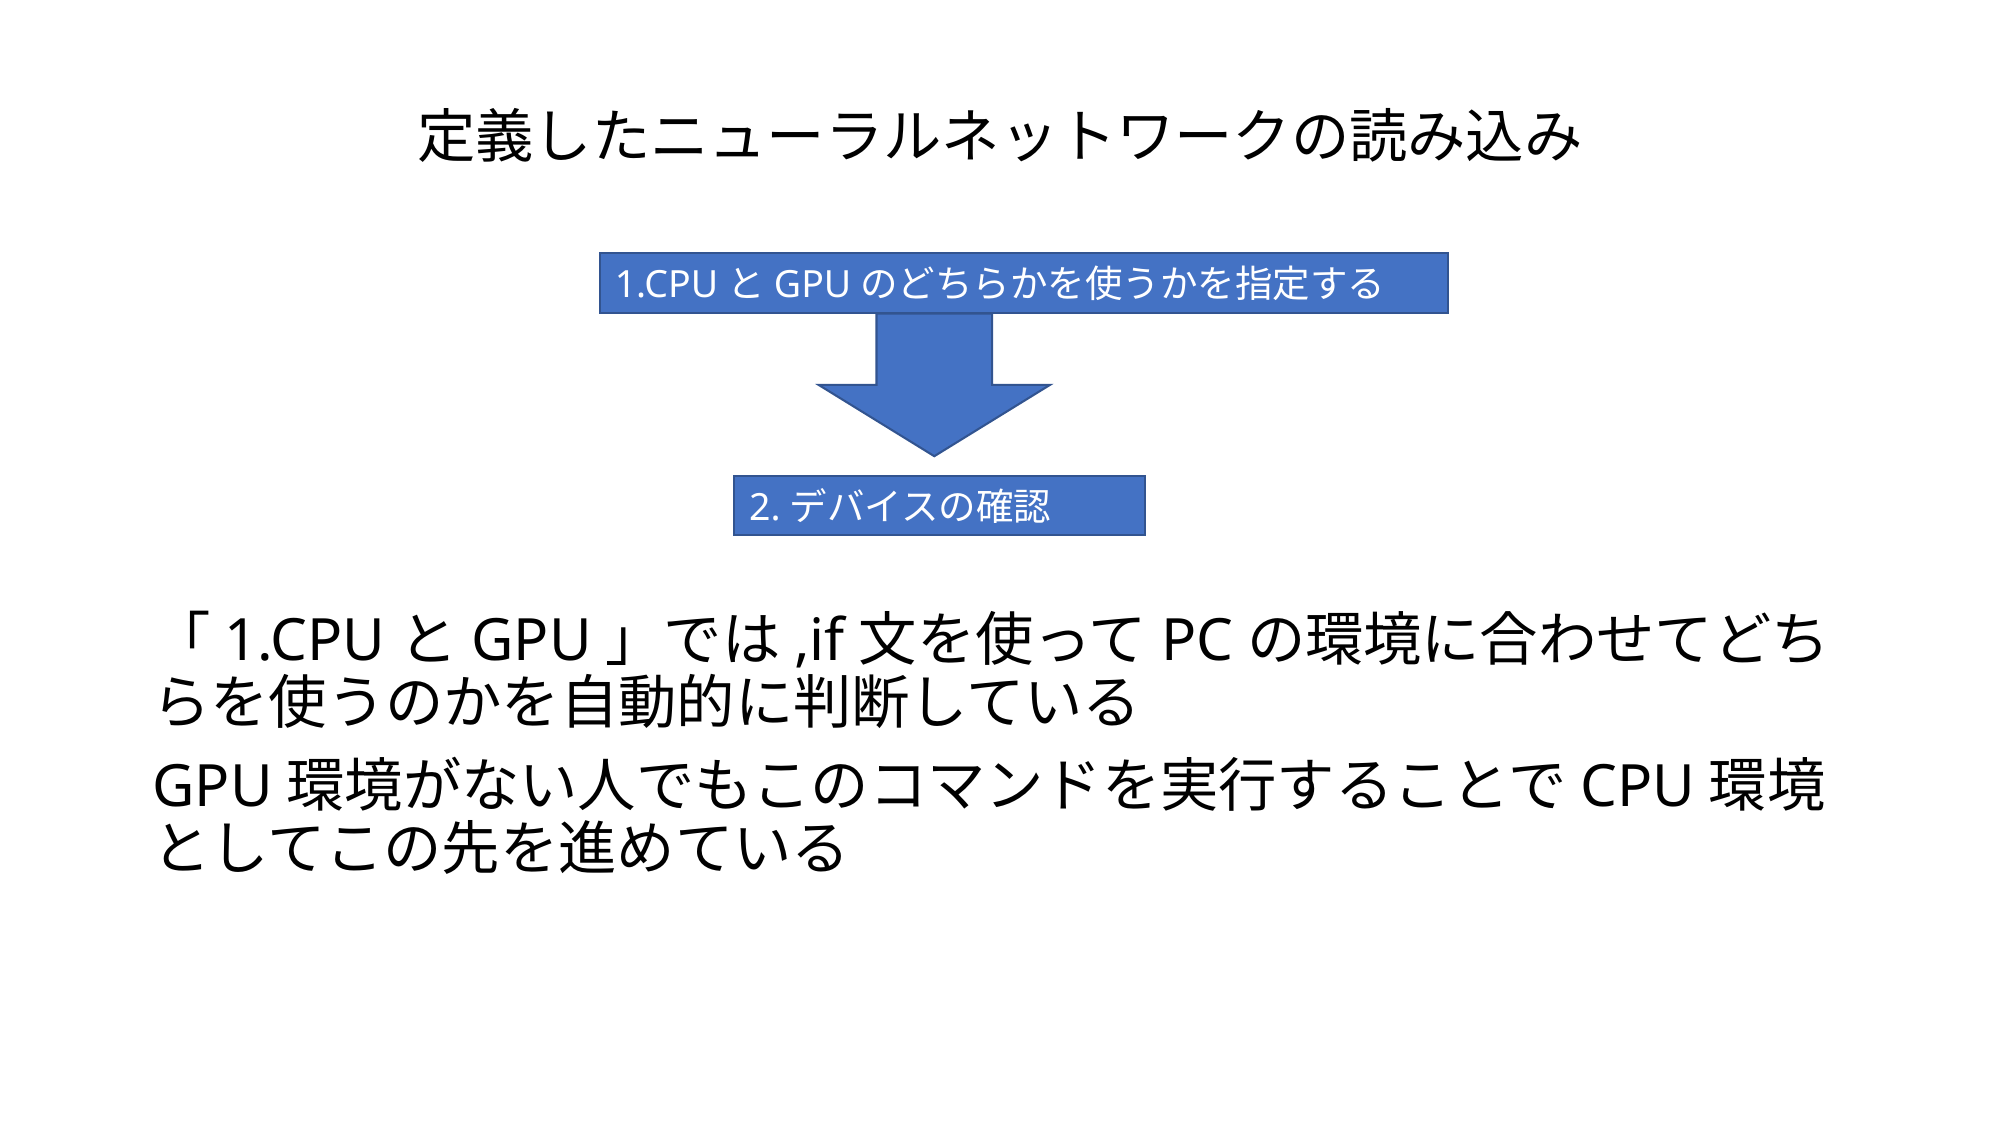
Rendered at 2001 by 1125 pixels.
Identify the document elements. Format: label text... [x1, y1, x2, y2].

text_box [815, 312, 1054, 458]
list 定義したニューラルネットワークの読み込み 「1.CPUとGPU」では,if文を使ってPCの環境に合わせてどちらを使うのかを自動的に判断している GPU環境がない人でもこのコマンドを実行することでCPU環境としてこの先を進めている [137, 99, 1863, 986]
text_box 2.デバイスの確認 [733, 475, 1146, 536]
text_box 1.CPUとGPUのどちらかを使うかを指定する [599, 252, 1449, 314]
